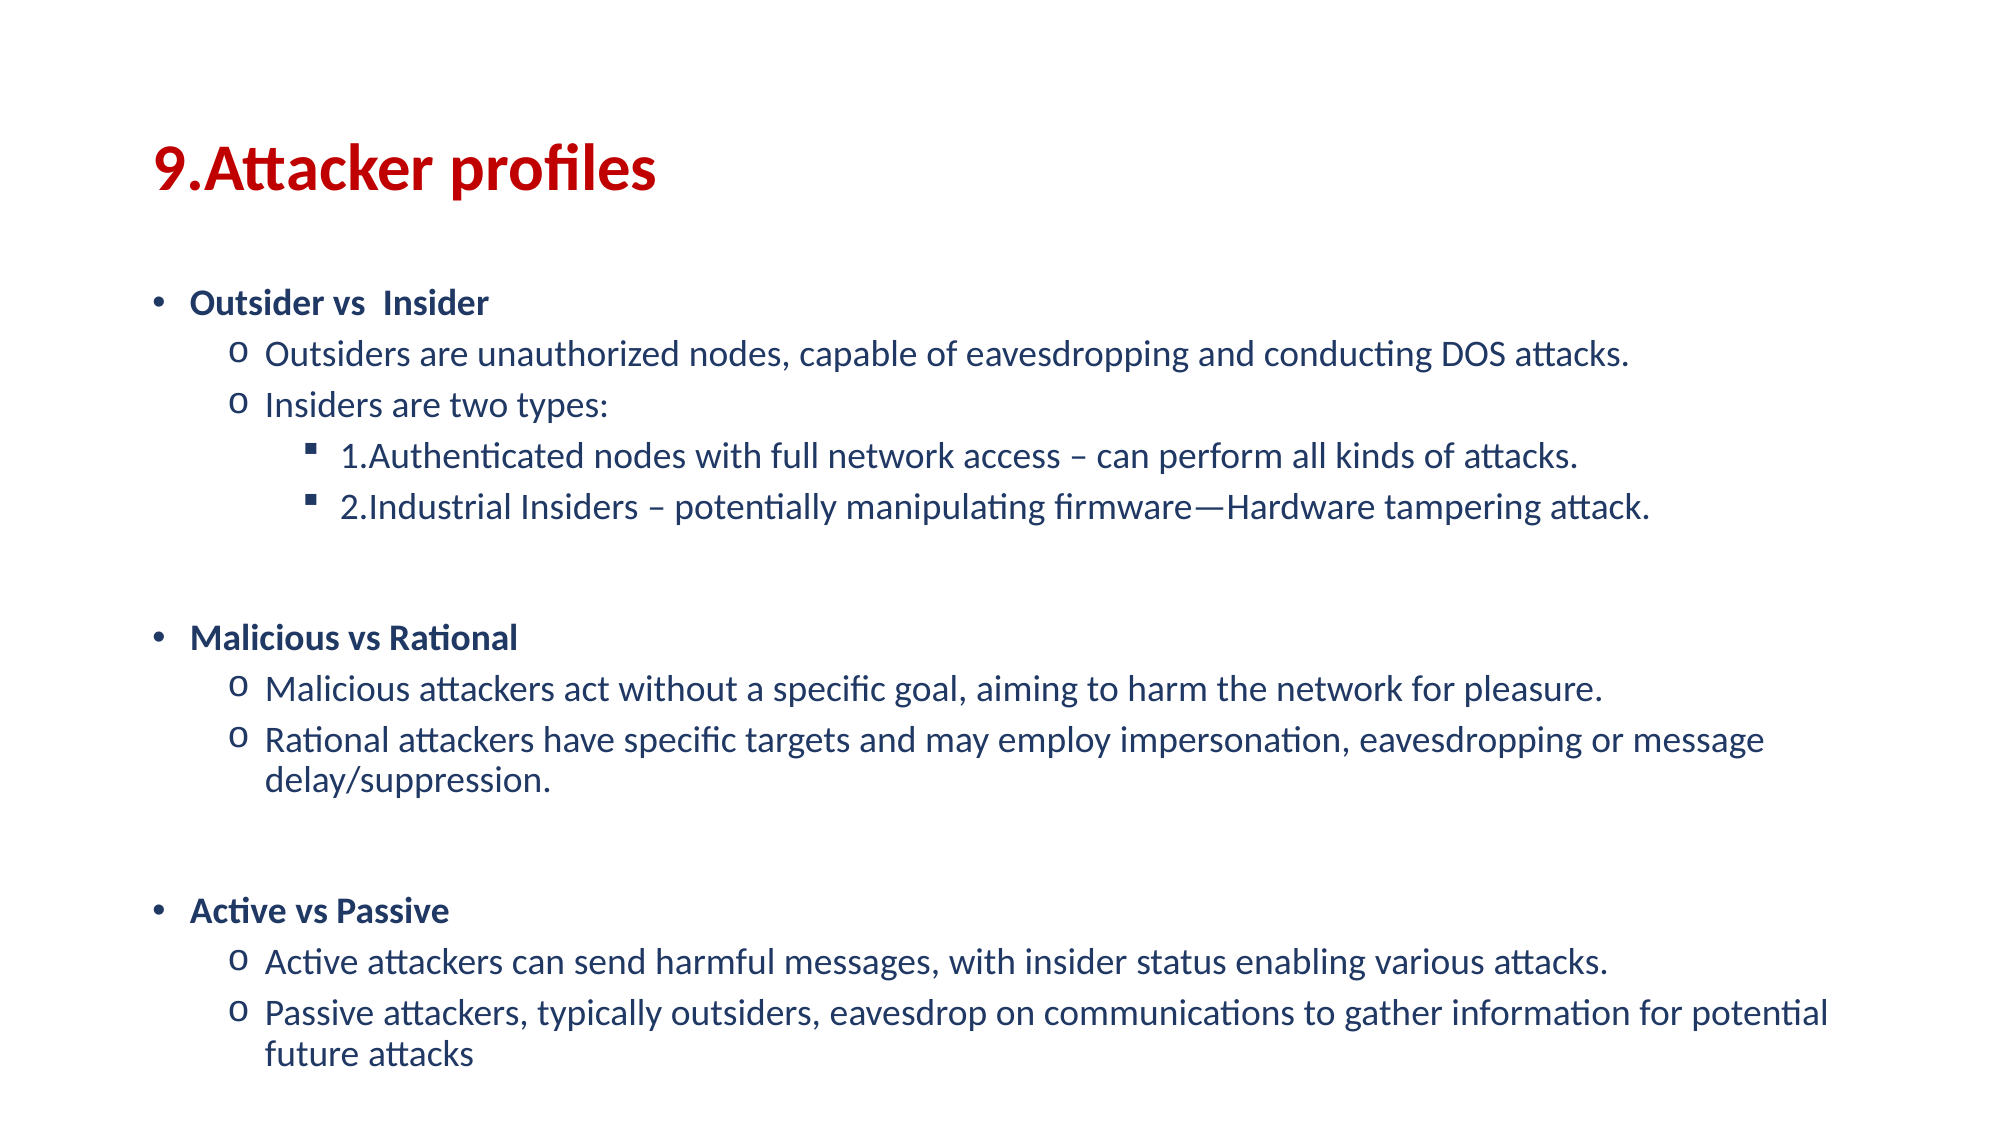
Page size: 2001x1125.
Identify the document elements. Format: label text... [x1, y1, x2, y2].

title 9.Attacker profiles [137, 59, 1863, 278]
list Outsider vs Insider Outsiders are unauthorized nodes, capable of eavesdropping and conducting DOS attacks. Insiders are two types: 1.Authenticated nodes with full network access – can perform all kinds of attacks. 2.Industrial Insiders – potentially manipulating firmware—Hardware tampering attack. Malicious vs Rational Malicious attackers act without a specific goal, aiming to harm the network for pleasure. Rational attackers have specific targets and may employ impersonation, eavesdropping or message delay/suppression. Active vs Passive Active attackers can send harmful messages, with insider status enabling various attacks. Passive attackers, typically outsiders, eavesdrop on communications to gather information for potential future attacks [137, 276, 1849, 1083]
